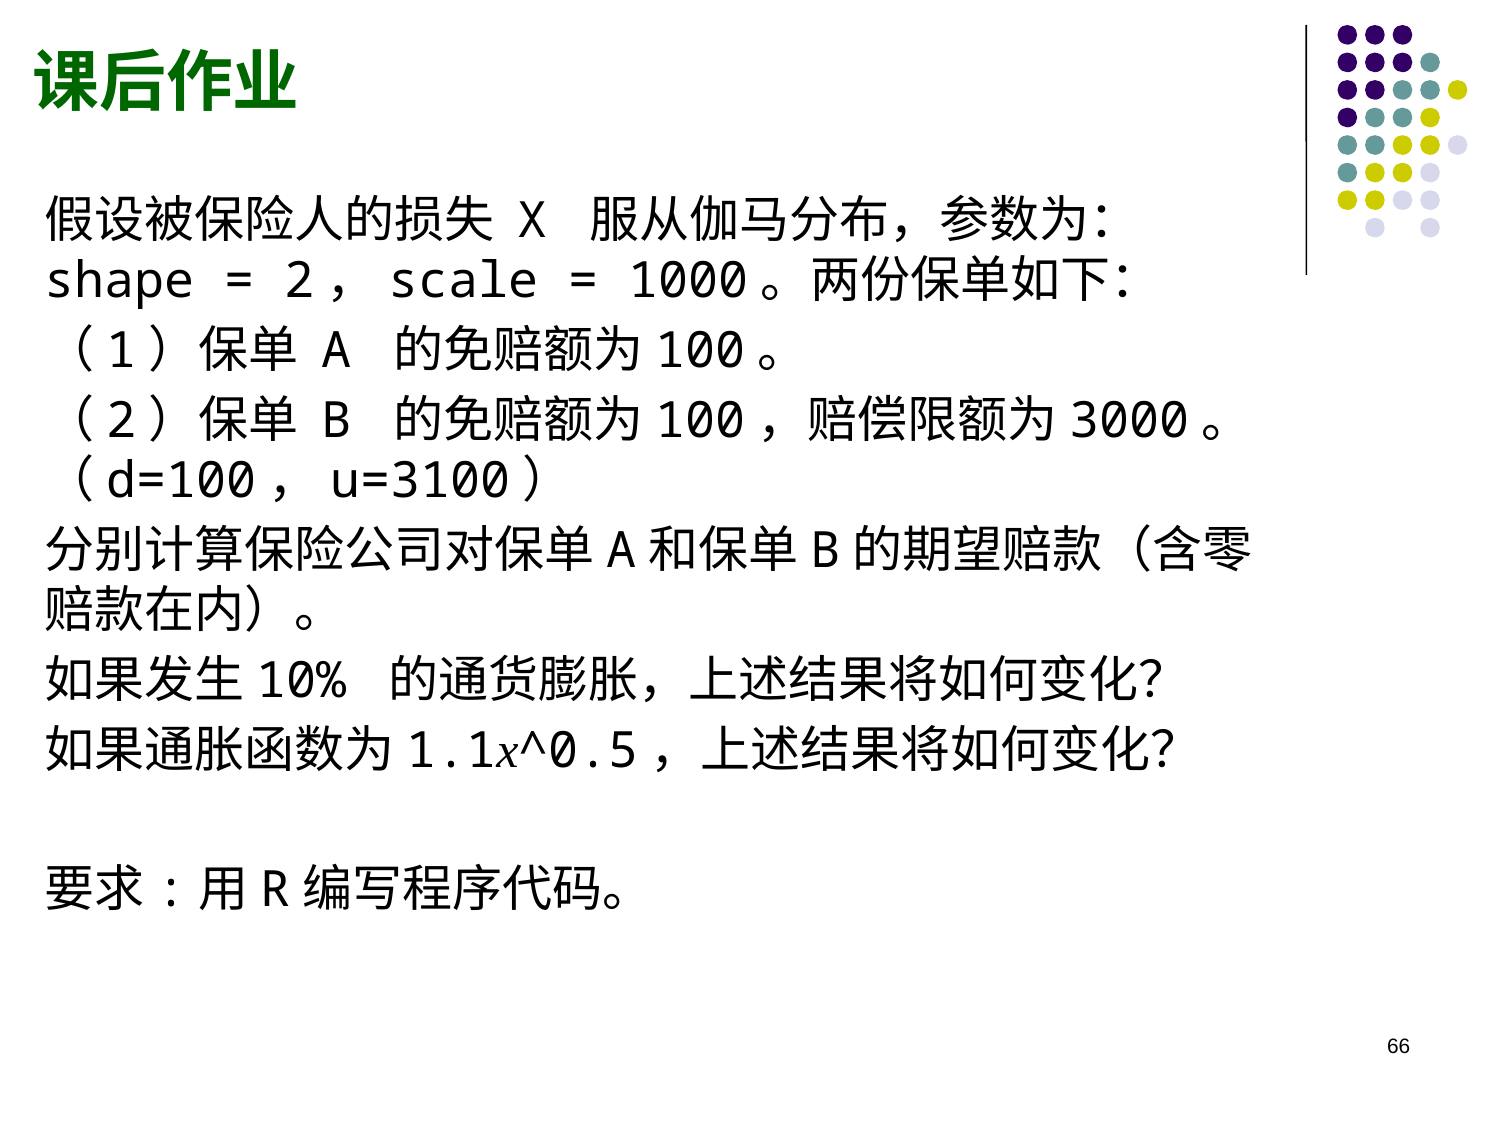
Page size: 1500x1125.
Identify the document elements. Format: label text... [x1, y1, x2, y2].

title 课后作业 [17, 19, 1256, 127]
list 假设被保险人的损失 X 服从伽马分布，参数为：shape = 2，scale = 1000。两份保单如下： （1）保单 A 的免赔额为100。 （2）保单 B 的免赔额为100，赔偿限额为3000。（d=100，u=3100） 分别计算保险公司对保单A和保单B的期望赔款（含零赔款在内）。 如果发生10% 的通货膨胀，上述结果将如何变化？ 如果通胀函数为1.1x^0.5，上述结果将如何变化？ 要求:用R编写程序代码。 [29, 179, 1294, 968]
slide_number 66 [1074, 1025, 1425, 1100]
